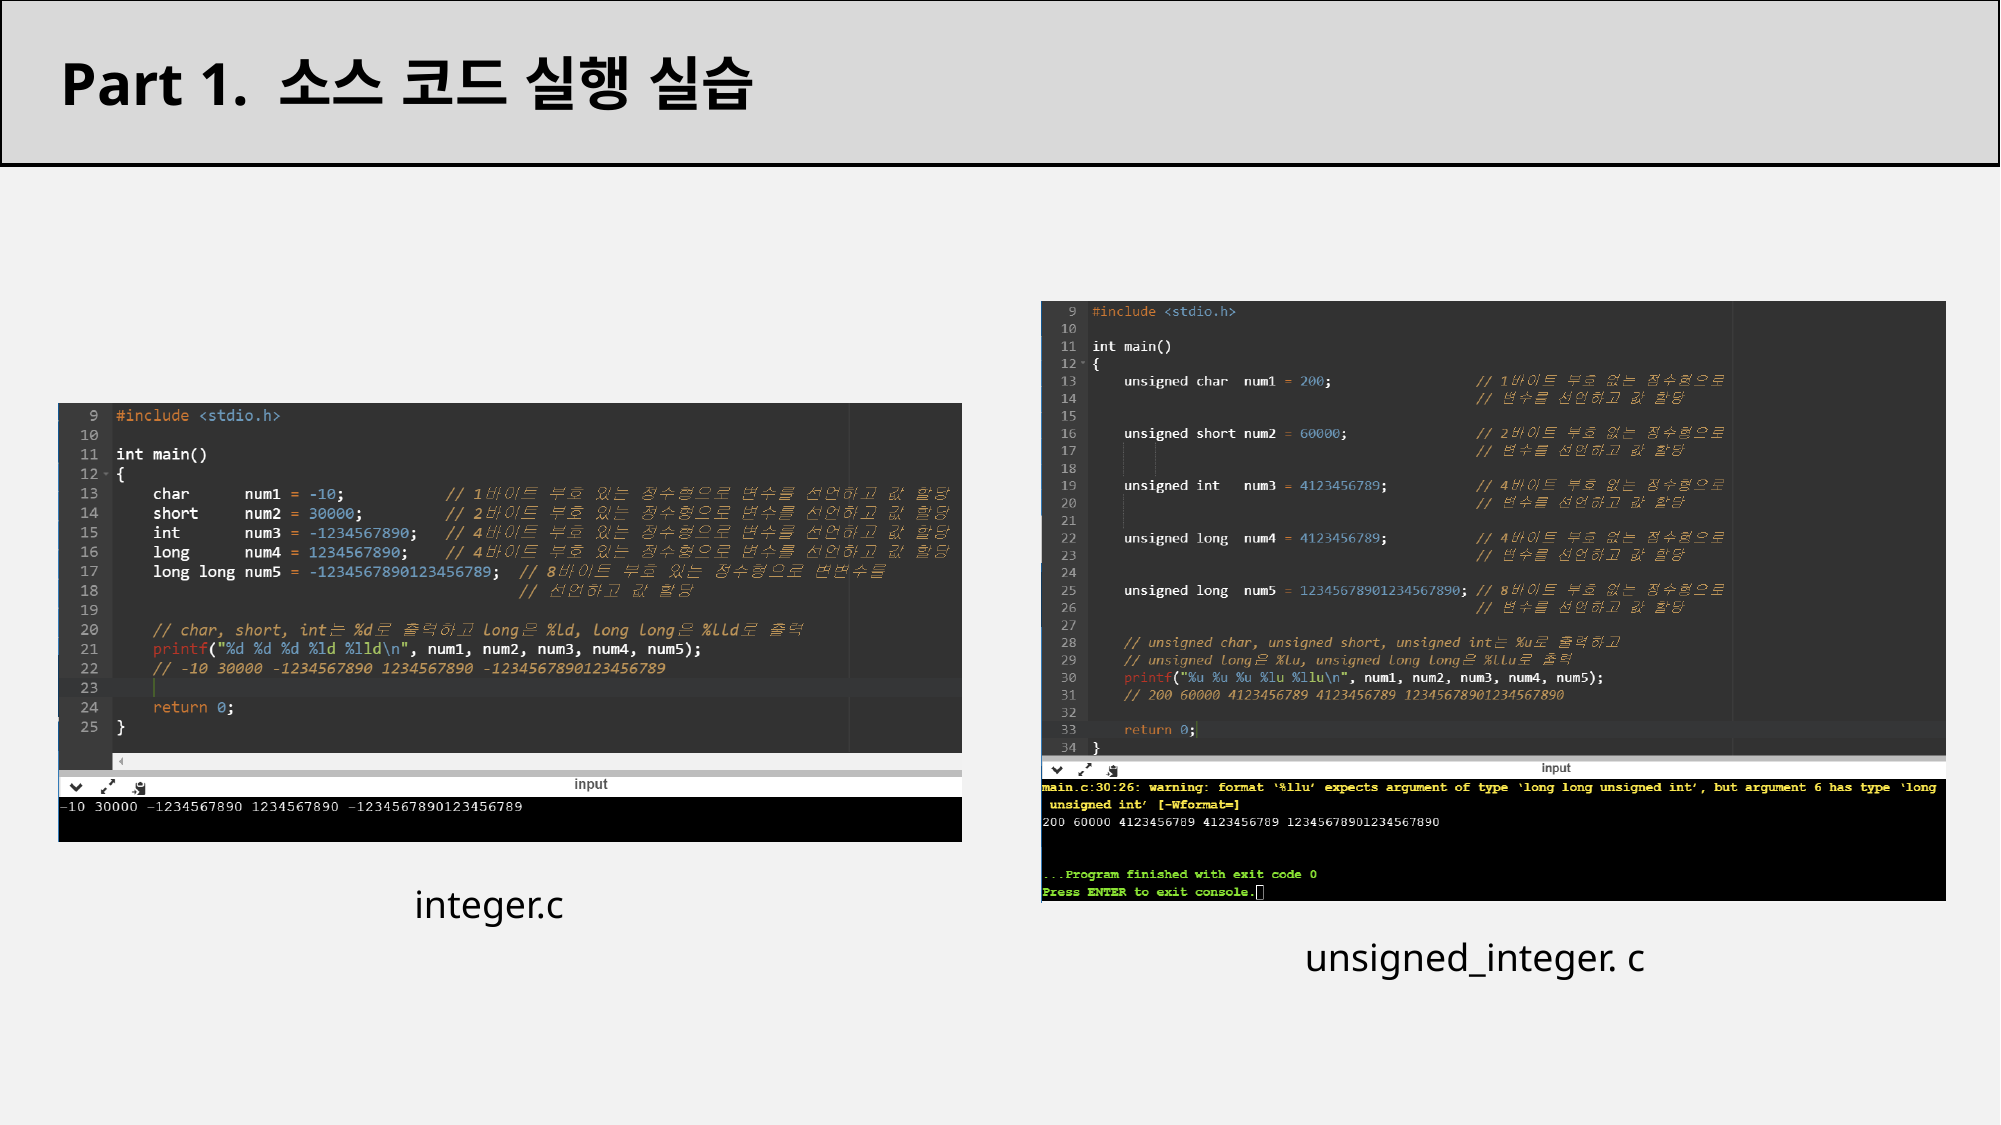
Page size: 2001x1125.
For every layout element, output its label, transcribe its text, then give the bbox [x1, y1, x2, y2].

text_box Part 1. 소스 코드 실행 실습 [0, 0, 2000, 166]
text_box unsigned_integer. c [1290, 926, 1735, 997]
picture [58, 403, 962, 842]
picture [1041, 301, 1946, 903]
text_box integer.c [399, 873, 784, 942]
